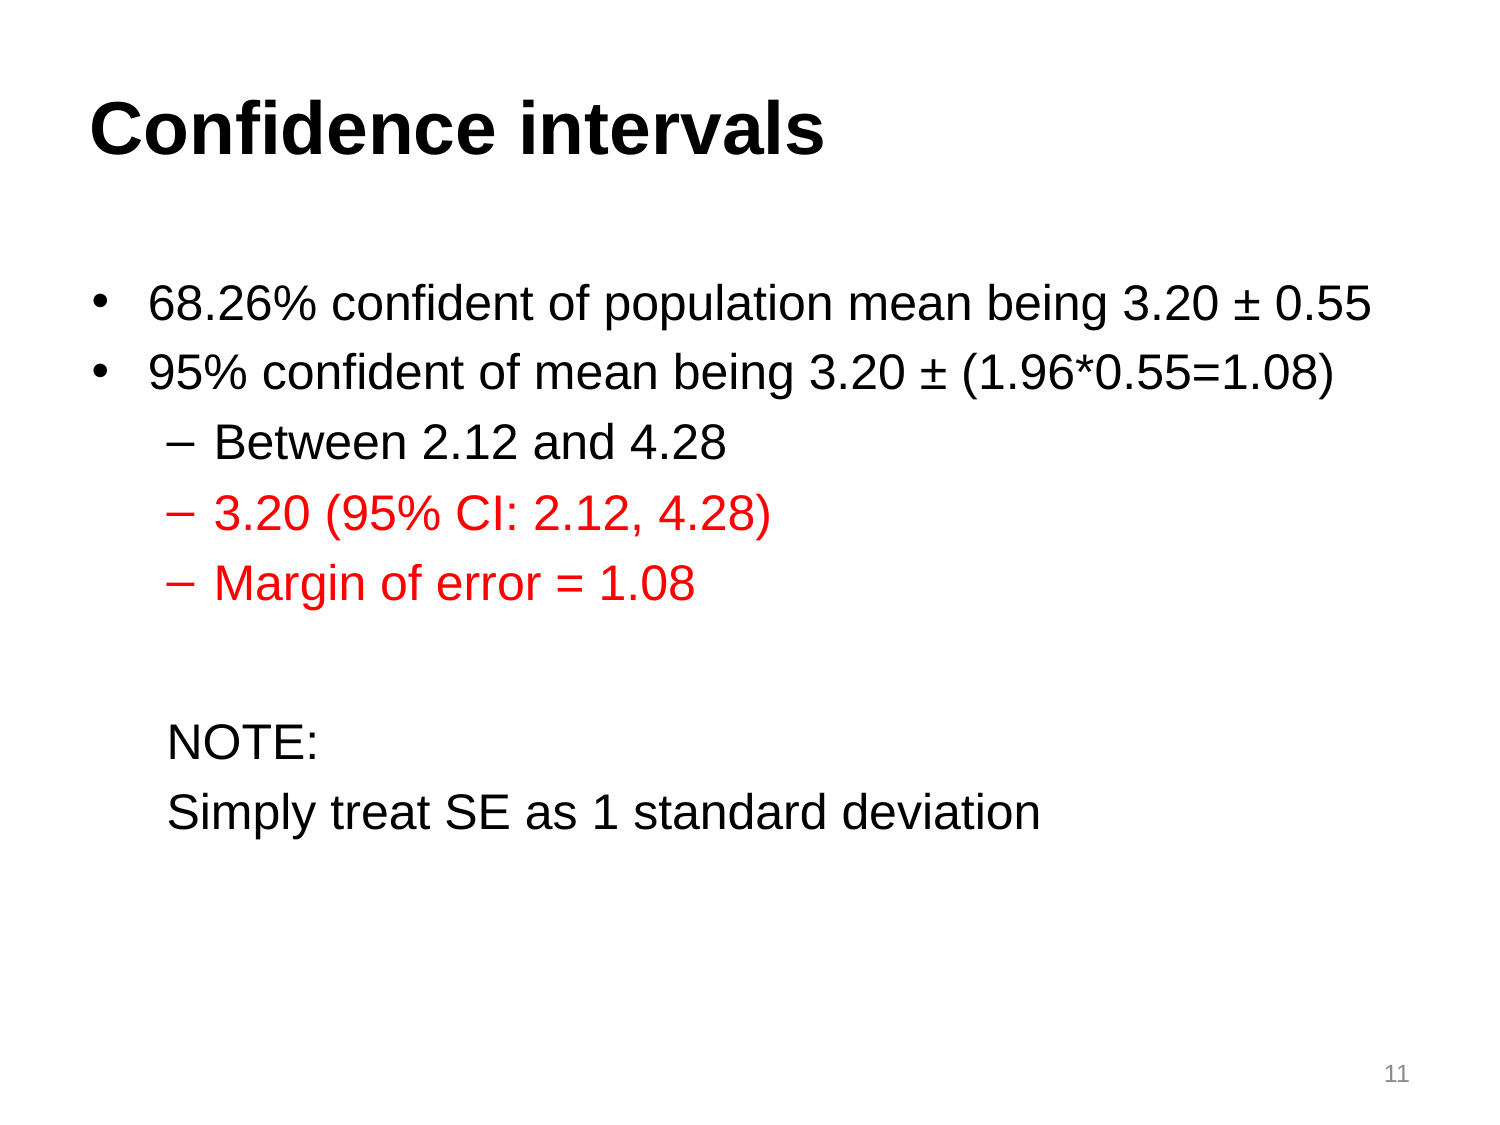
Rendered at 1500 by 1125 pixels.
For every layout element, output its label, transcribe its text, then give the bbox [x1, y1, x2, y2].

title Confidence intervals [74, 78, 1423, 171]
list 68.26% confident of population mean being 3.20 ± 0.55 95% confident of mean being 3.20 ± (1.96*0.55=1.08) Between 2.12 and 4.28 3.20 (95% CI: 2.12, 4.28) Margin of error = 1.08 NOTE: Simply treat SE as 1 standard deviation [76, 262, 1436, 906]
slide_number 11 [1074, 1042, 1425, 1103]
